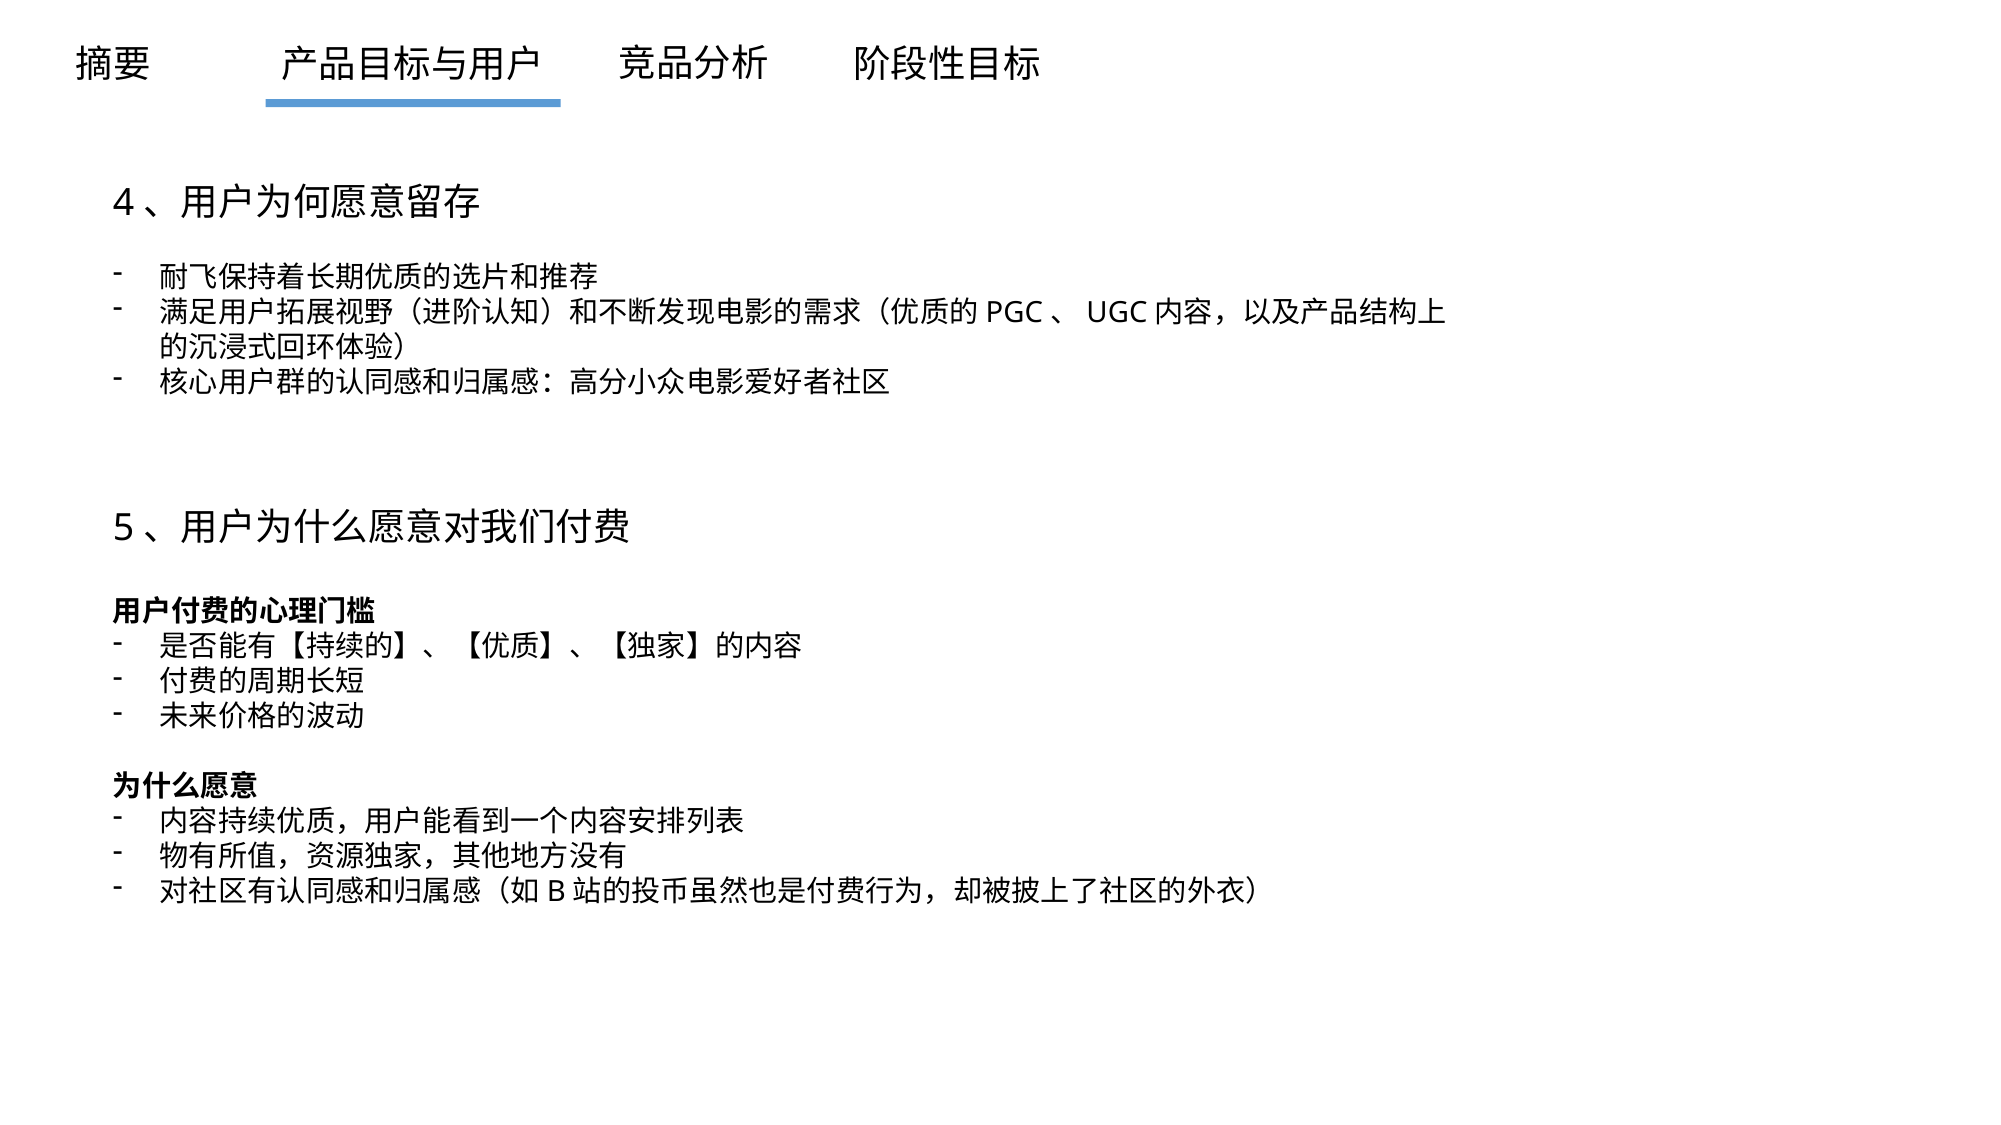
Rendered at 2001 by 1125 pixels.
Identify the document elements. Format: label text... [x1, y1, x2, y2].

text_box 4、用户为何愿意留存 耐飞保持着长期优质的选片和推荐 满足用户拓展视野（进阶认知）和不断发现电影的需求（优质的PGC、UGC内容，以及产品结构上的沉浸式回环体验） 核心用户群的认同感和归属感：高分小众电影爱好者社区 5、用户为什么愿意对我们付费 用户付费的心理门槛 是否能有【持续的】、【优质】、【独家】的内容 付费的周期长短 未来价格的波动 为什么愿意 内容持续优质，用户能看到一个内容安排列表 物有所值，资源独家，其他地方没有 对社区有认同感和归属感（如B站的投币虽然也是付费行为，却被披上了社区的外衣） [98, 170, 1467, 960]
text_box [264, 98, 562, 108]
